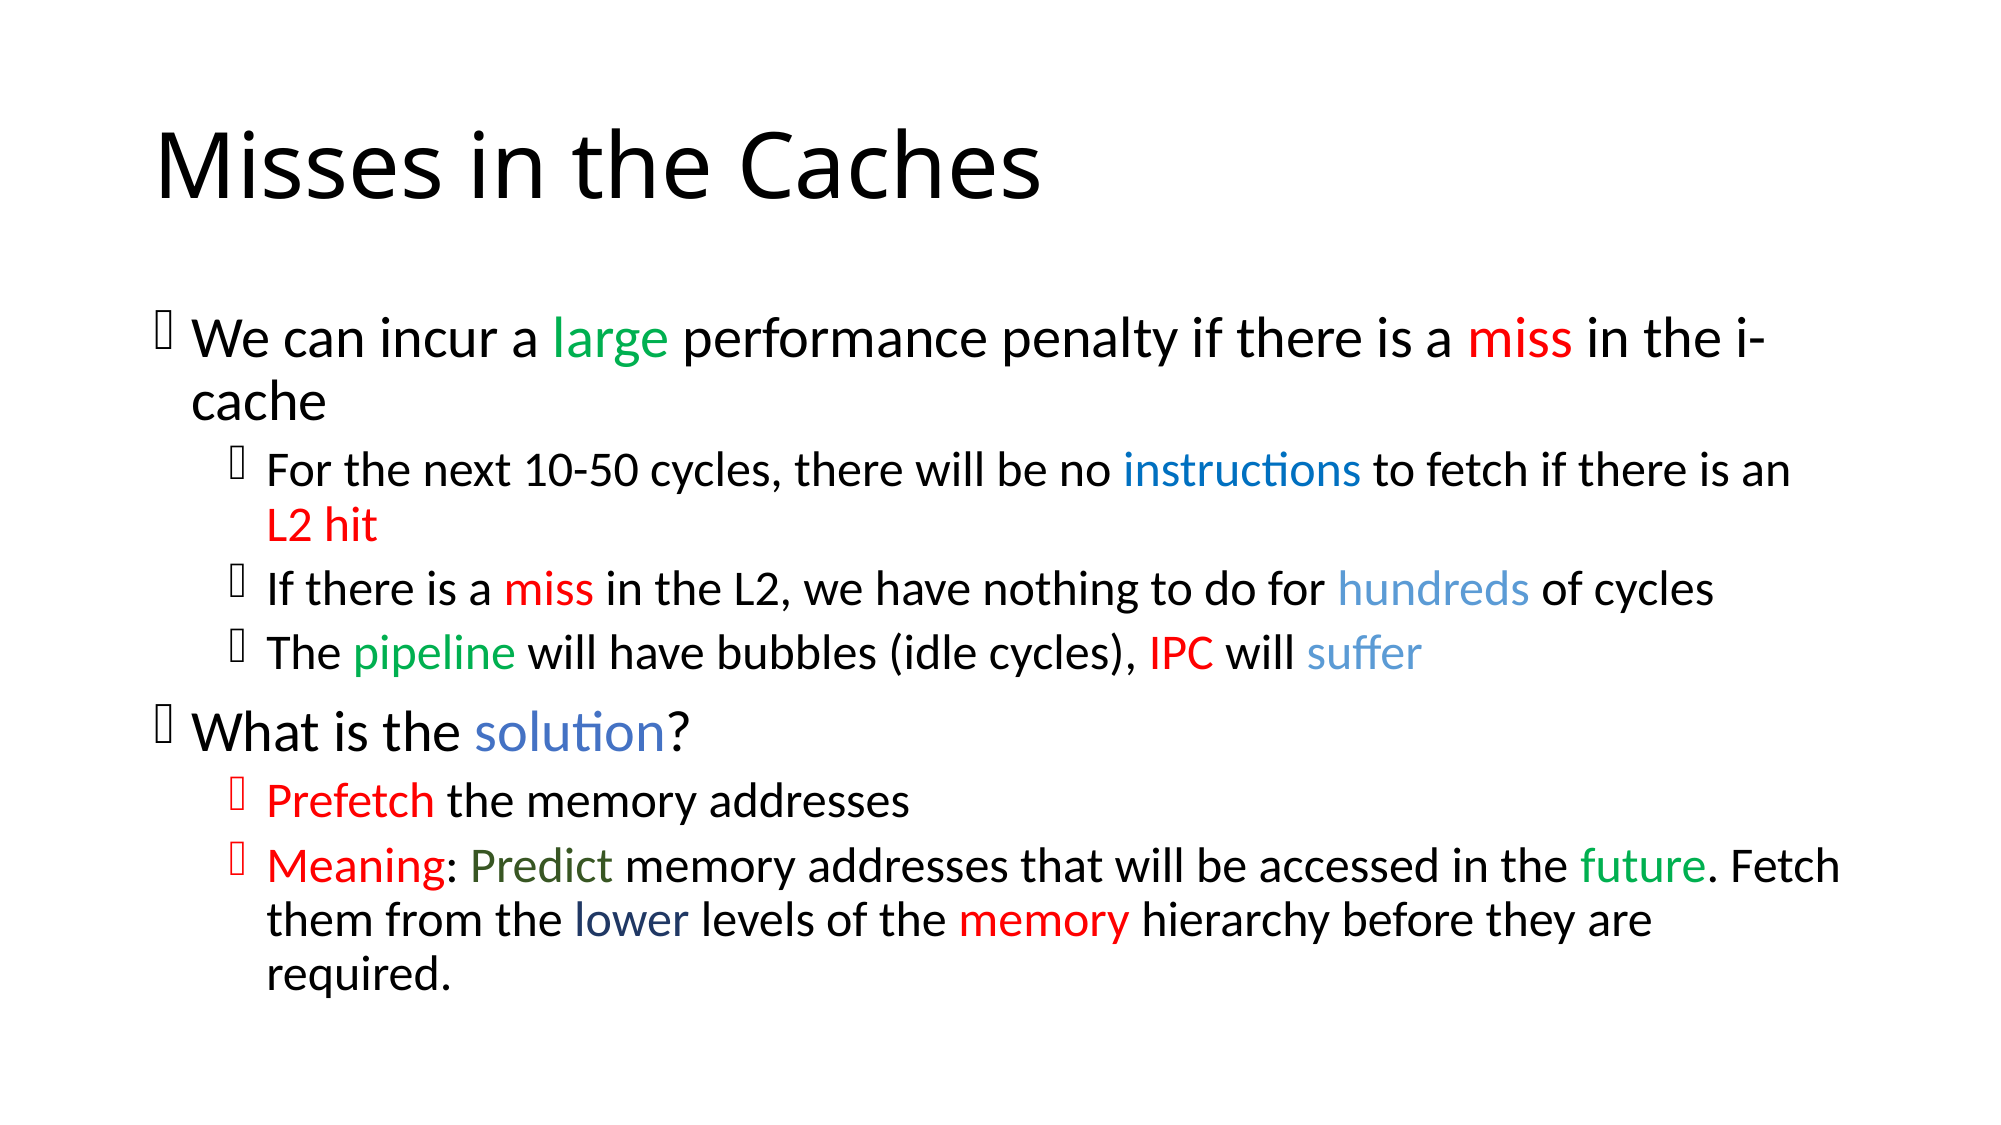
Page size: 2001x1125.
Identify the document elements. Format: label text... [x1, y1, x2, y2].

title Misses in the Caches [138, 60, 1864, 278]
list We can incur a large performance penalty if there is a miss in the i-cache For the next 10-50 cycles, there will be no instructions to fetch if there is an L2 hit If there is a miss in the L2, we have nothing to do for hundreds of cycles The pipeline will have bubbles (idle cycles), IPC will suffer What is the solution? Prefetch the memory addresses Meaning: Predict memory addresses that will be accessed in the future. Fetch them from the lower levels of the memory hierarchy before they are required. [138, 299, 1864, 1014]
